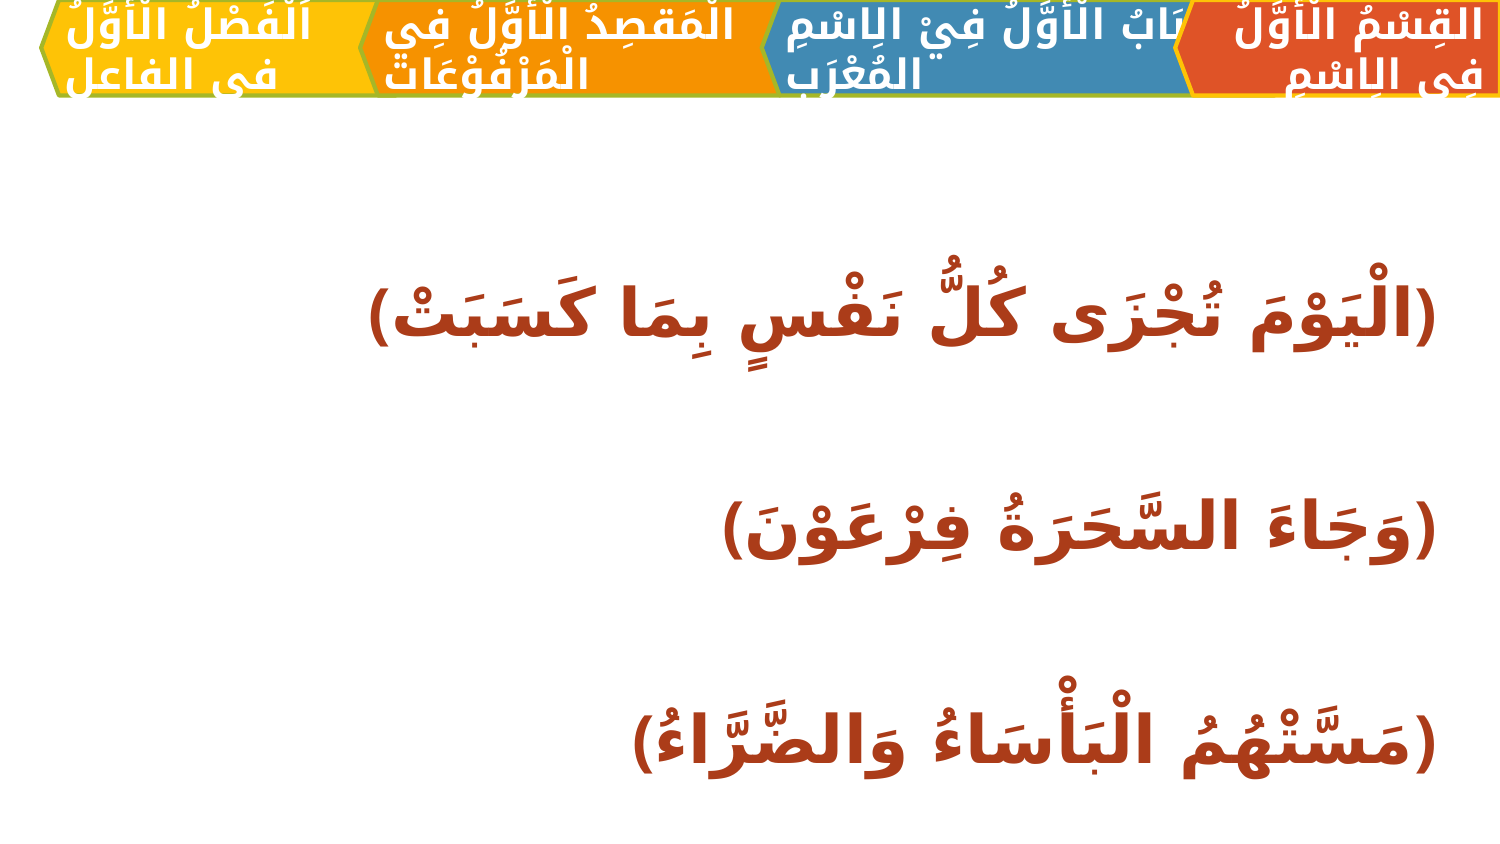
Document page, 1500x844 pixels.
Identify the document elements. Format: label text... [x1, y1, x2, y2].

text_box اَلْفَصْلُ الْأَوَّلُ في الفاعل [39, 0, 377, 98]
text_box القِسْمُ الْأَوَّلُ فِي الِاسْمِ [1173, 0, 1500, 98]
text_box اَلبَابُ الْأَوَّلُ فِيْ الِاسْمِ المُعْرَبِ [759, 0, 1192, 98]
text_box الْمَقصِدُ الْأَوَّلُ فِي الْمَرْفُوْعَات [358, 0, 778, 98]
list ﴿الْيَوْمَ تُجْزَى كُلُّ نَفْسٍ بِمَا كَسَبَتْ﴾ ﴿وَجَاءَ السَّحَرَةُ فِرْعَوْنَ﴾ ﴿مَسَّتْهُمُ الْبَأْسَاءُ وَالضَّرَّاءُ﴾ [29, 102, 1471, 824]
